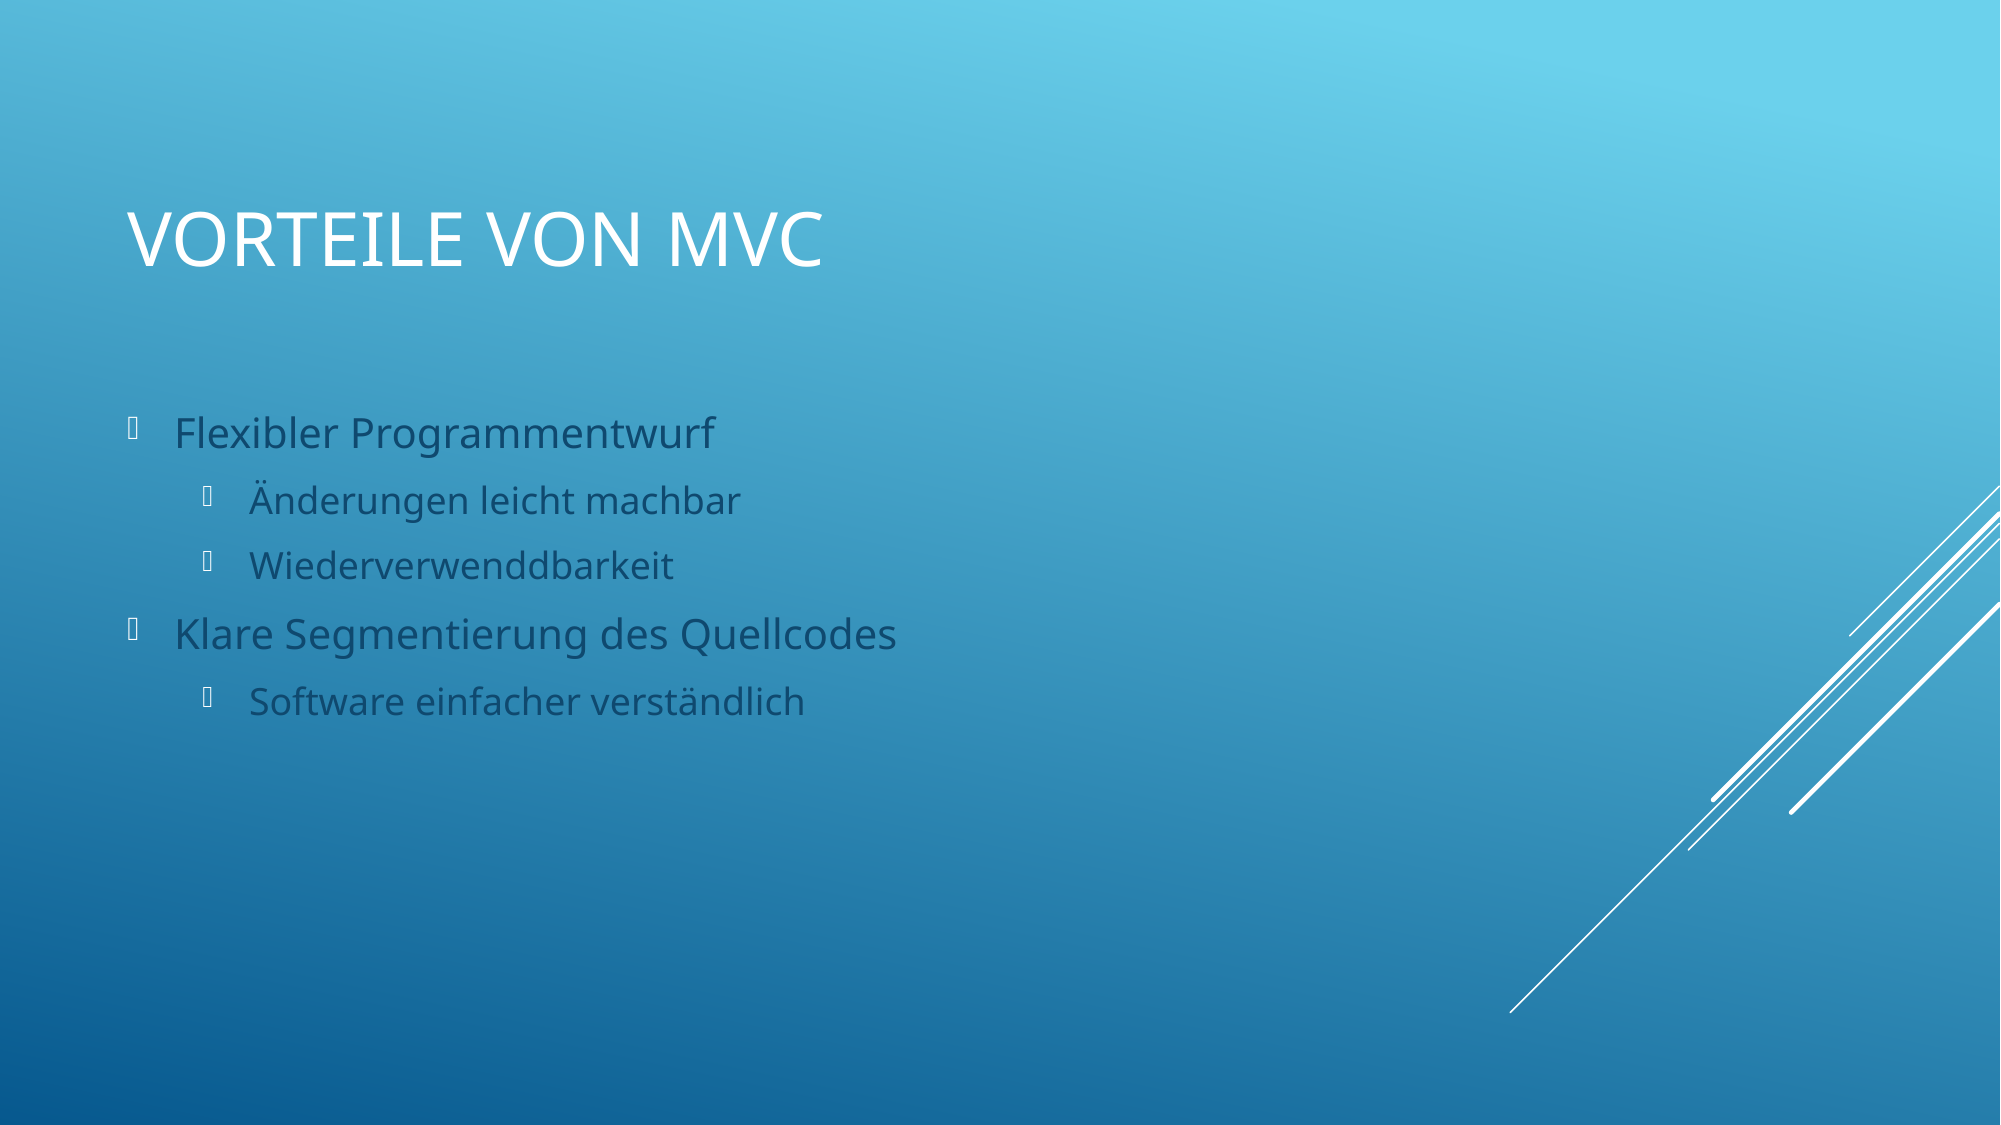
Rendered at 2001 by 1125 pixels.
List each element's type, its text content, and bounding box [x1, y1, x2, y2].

title Vorteile von mvc [112, 112, 1513, 360]
list Flexibler Programmentwurf Änderungen leicht machbar Wiederverwenddbarkeit Klare Segmentierung des Quellcodes Software einfacher verständlich [112, 399, 1513, 993]
